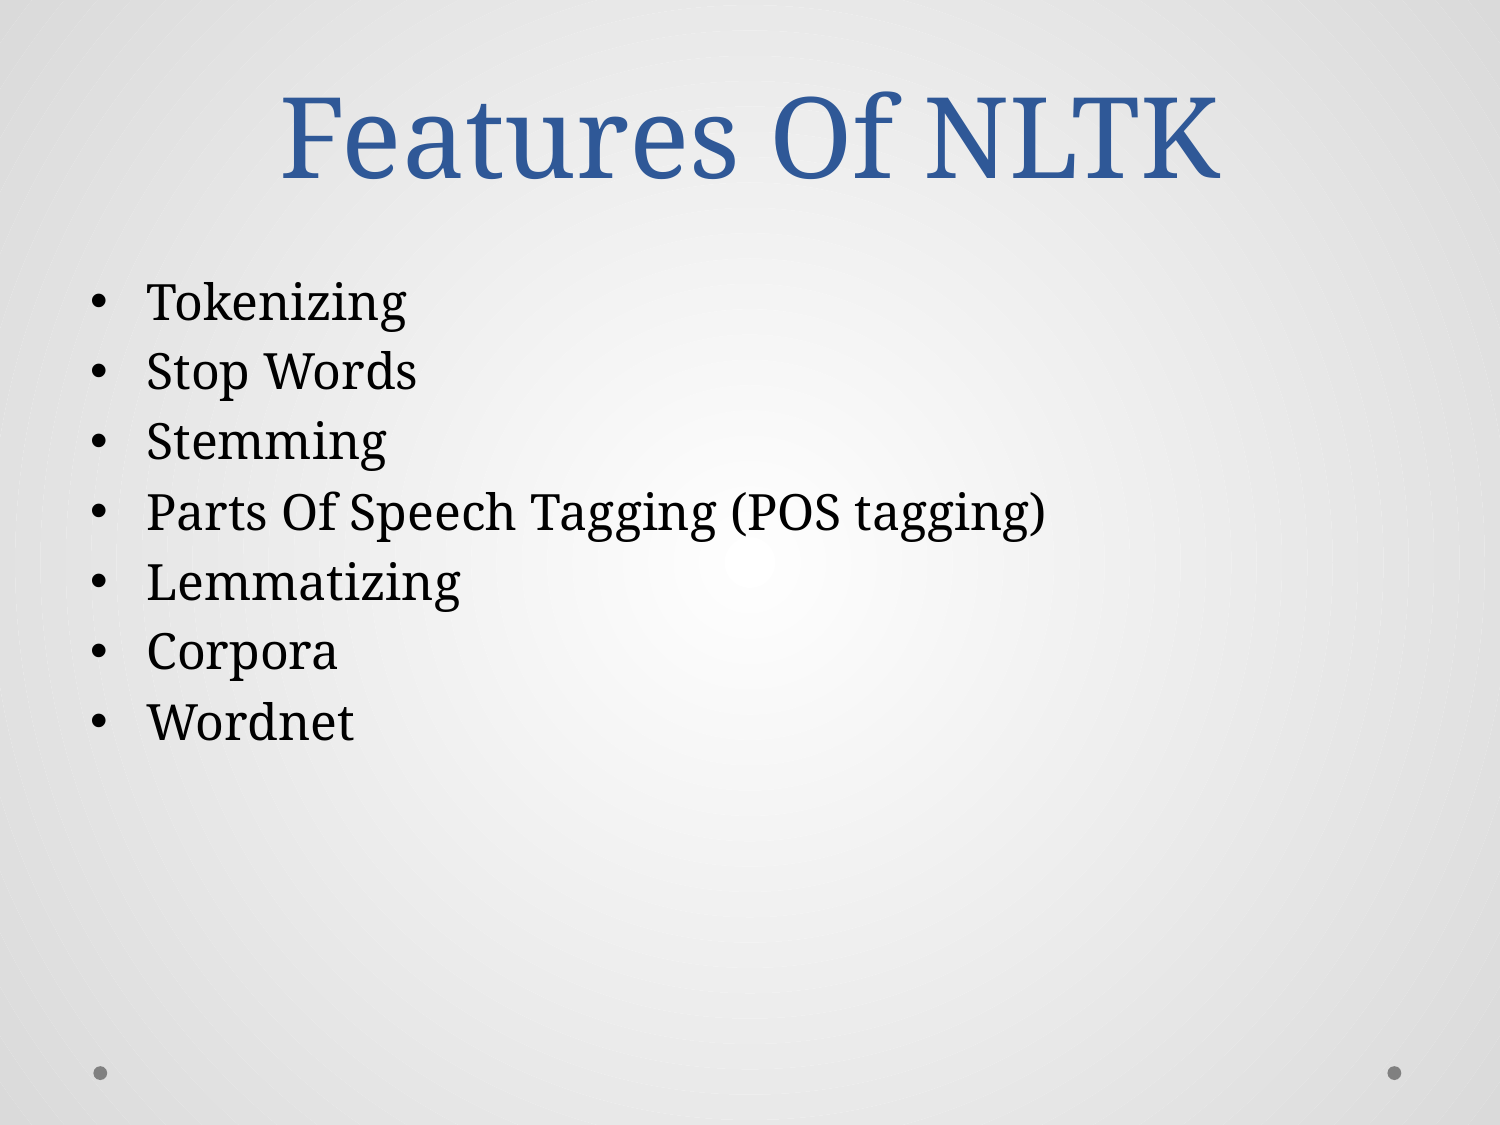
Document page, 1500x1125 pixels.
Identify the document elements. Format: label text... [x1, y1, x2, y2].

list Tokenizing Stop Words Stemming Parts Of Speech Tagging (POS tagging) Lemmatizing Corpora Wordnet [75, 262, 1425, 1071]
title Features Of NLTK [75, 0, 1425, 209]
